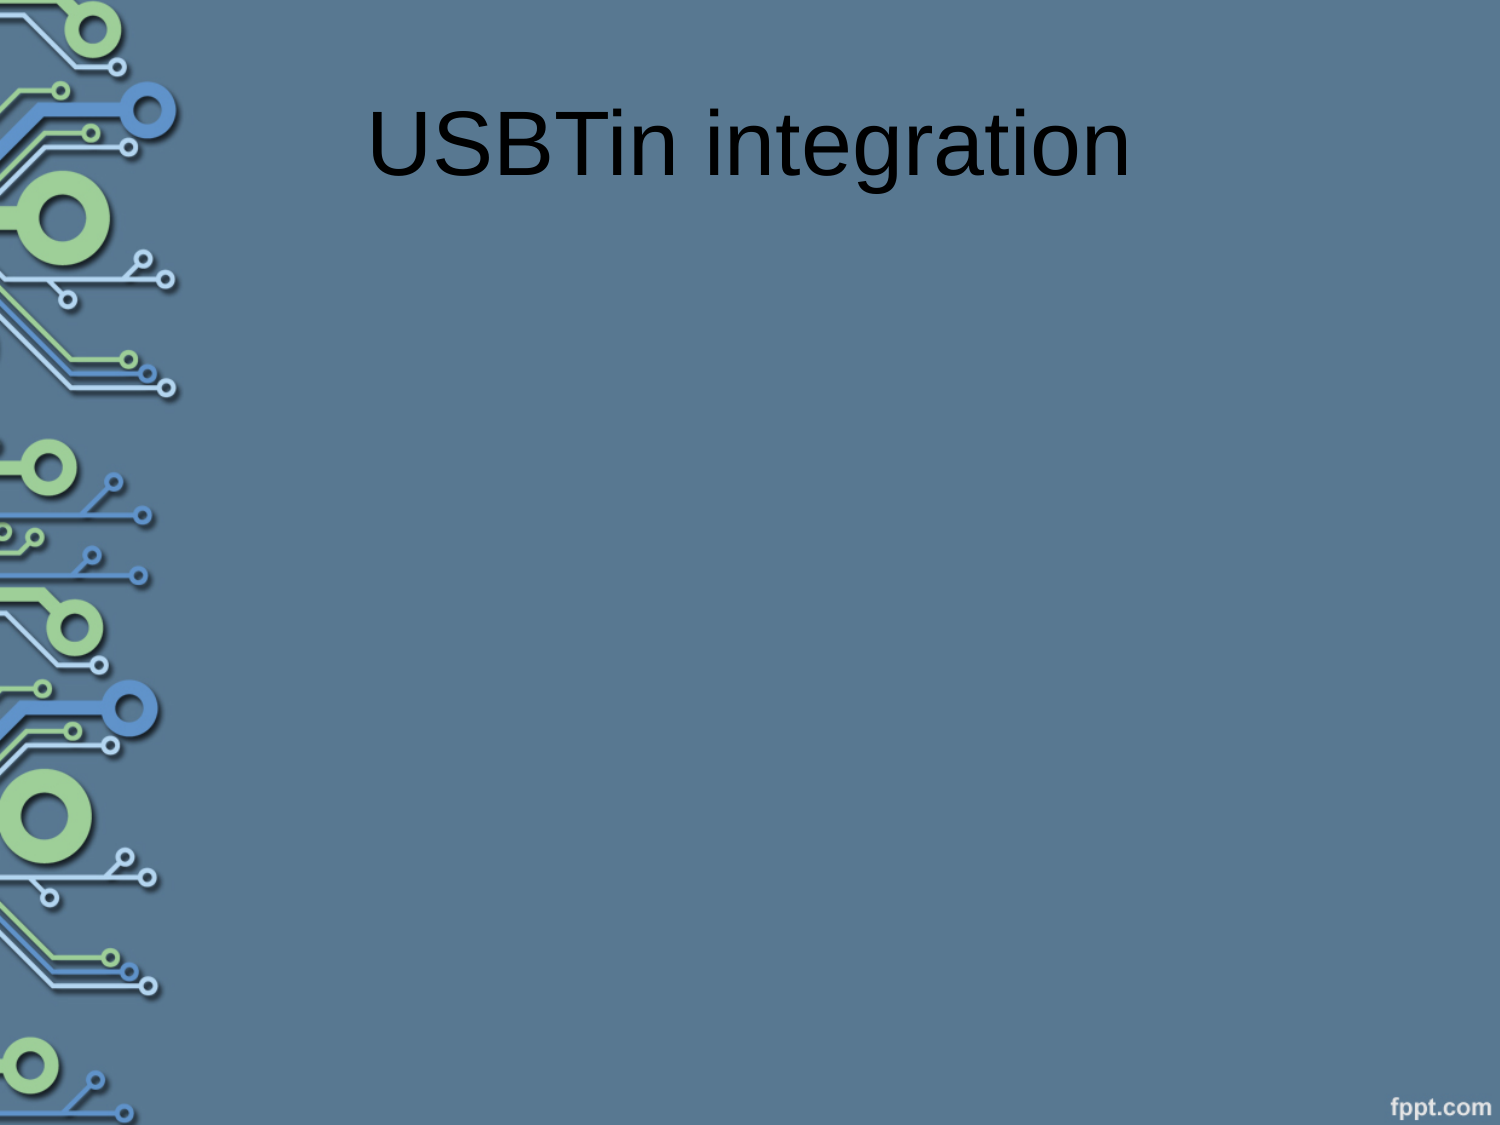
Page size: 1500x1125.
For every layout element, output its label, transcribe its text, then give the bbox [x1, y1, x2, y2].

picture [0, 0, 1500, 1125]
title USBTin integration [74, 44, 1426, 233]
